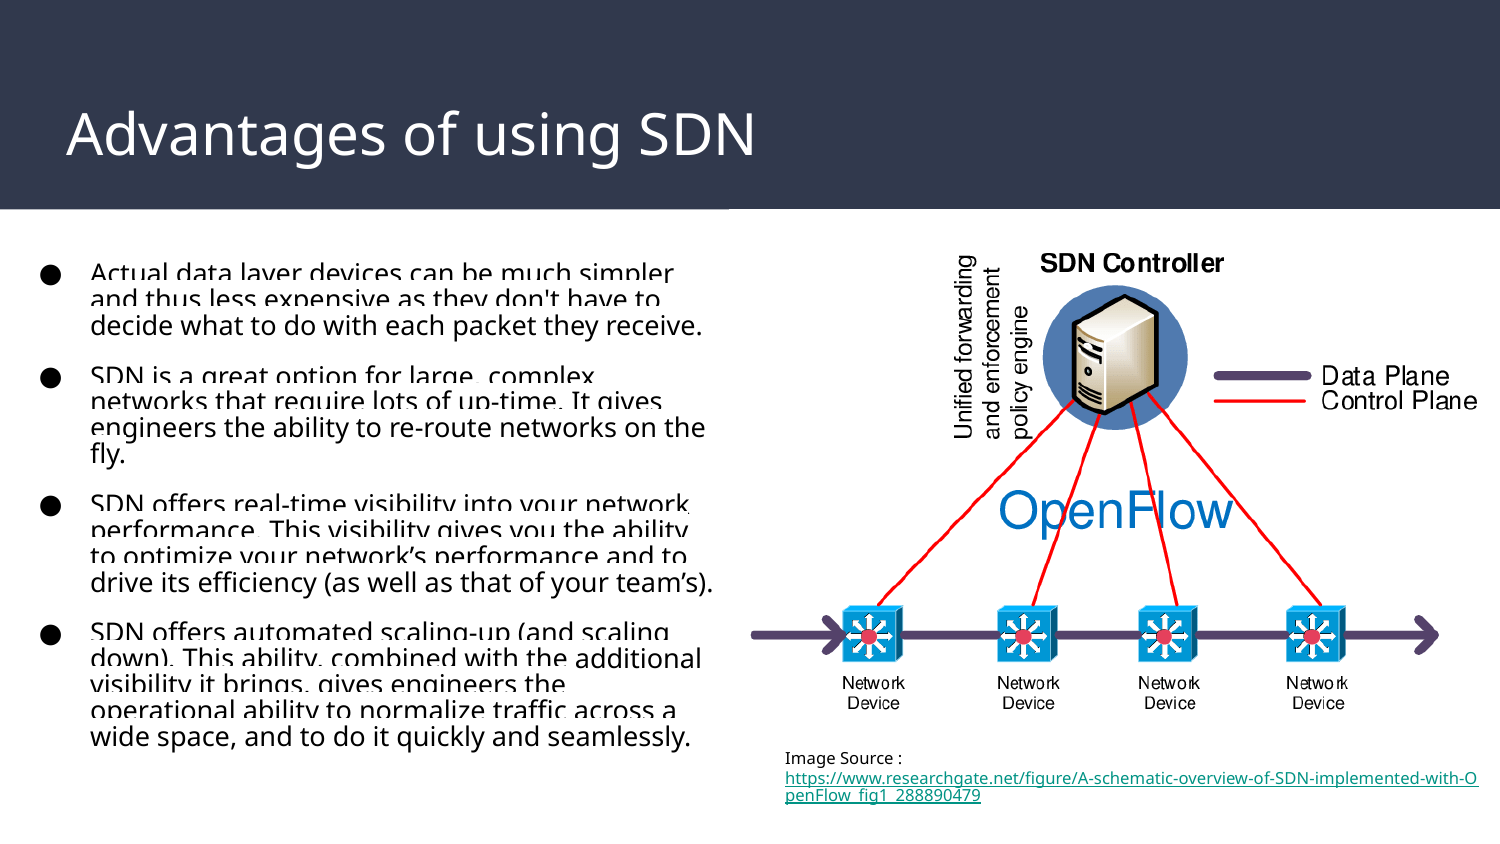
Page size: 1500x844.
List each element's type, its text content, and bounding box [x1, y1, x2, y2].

text_box Image Source : https://www.researchgate.net/figure/A-schematic-overview-of-SDN-implemented-with-OpenFlow_fig1_288890479 [770, 732, 1500, 806]
list Actual data layer devices can be much simpler and thus less expensive as they don't have to decide what to do with each packet they receive. SDN is a great option for large, complex networks that require lots of up-time. It gives engineers the ability to re-route networks on the fly. SDN offers real-time visibility into your network performance. This visibility gives you the ability to optimize your network’s performance and to drive its efficiency (as well as that of your team’s). SDN offers automated scaling-up (and scaling down). This ability, combined with the additional visibility it brings, gives engineers the operational ability to normalize traffic across a wide space, and to do it quickly and seamlessly. [0, 247, 730, 844]
picture [729, 209, 1500, 720]
title Advantages of using SDN [51, 82, 1449, 185]
